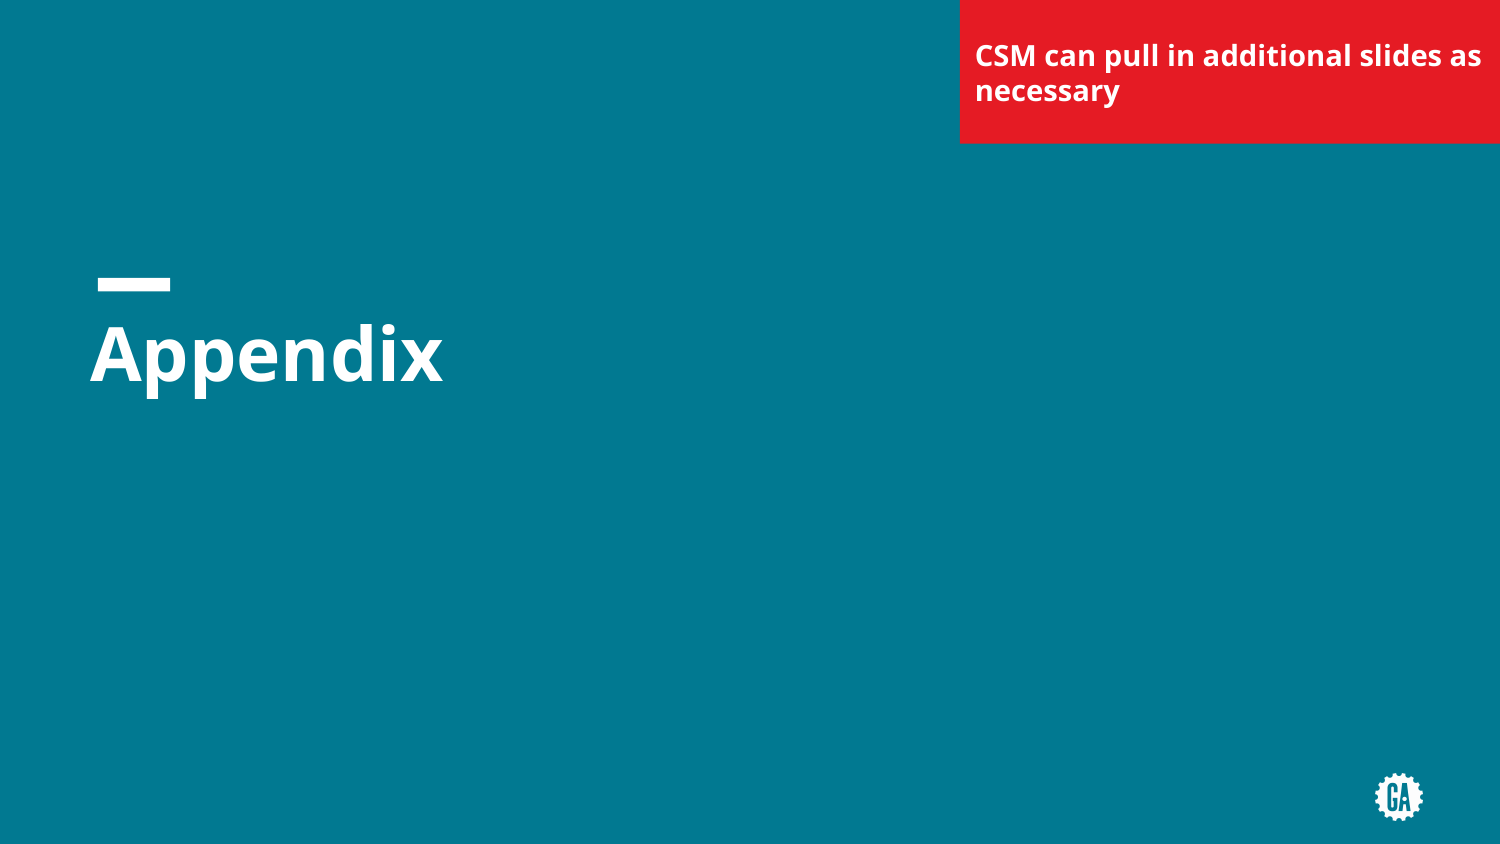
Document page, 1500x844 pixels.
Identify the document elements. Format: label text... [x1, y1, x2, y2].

text_box CSM can pull in additional slides as necessary [959, 0, 1500, 144]
title Appendix [75, 291, 1314, 553]
picture [1351, 749, 1447, 844]
